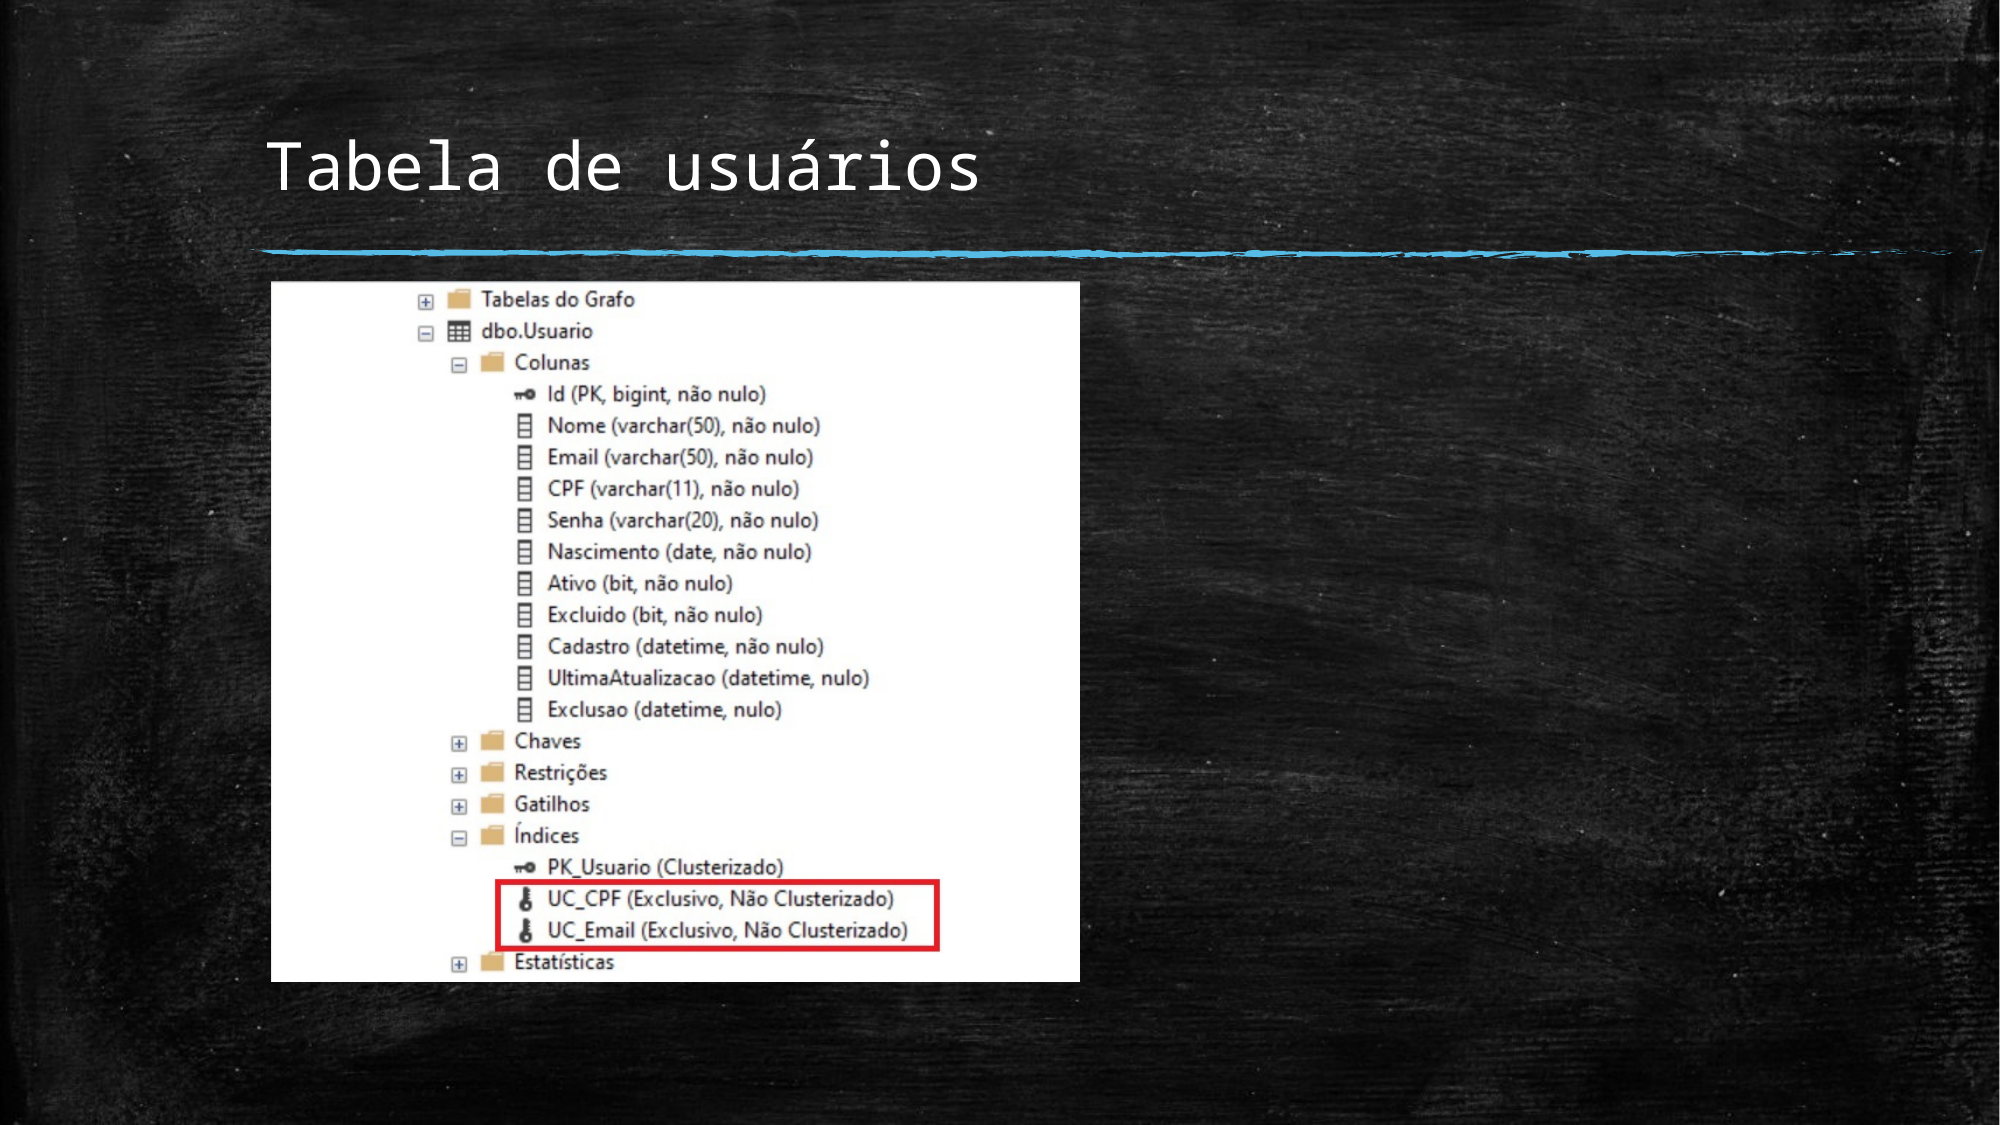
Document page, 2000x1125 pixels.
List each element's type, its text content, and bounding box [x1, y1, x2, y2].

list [271, 281, 1080, 982]
title Tabela de usuários [249, 45, 1750, 213]
